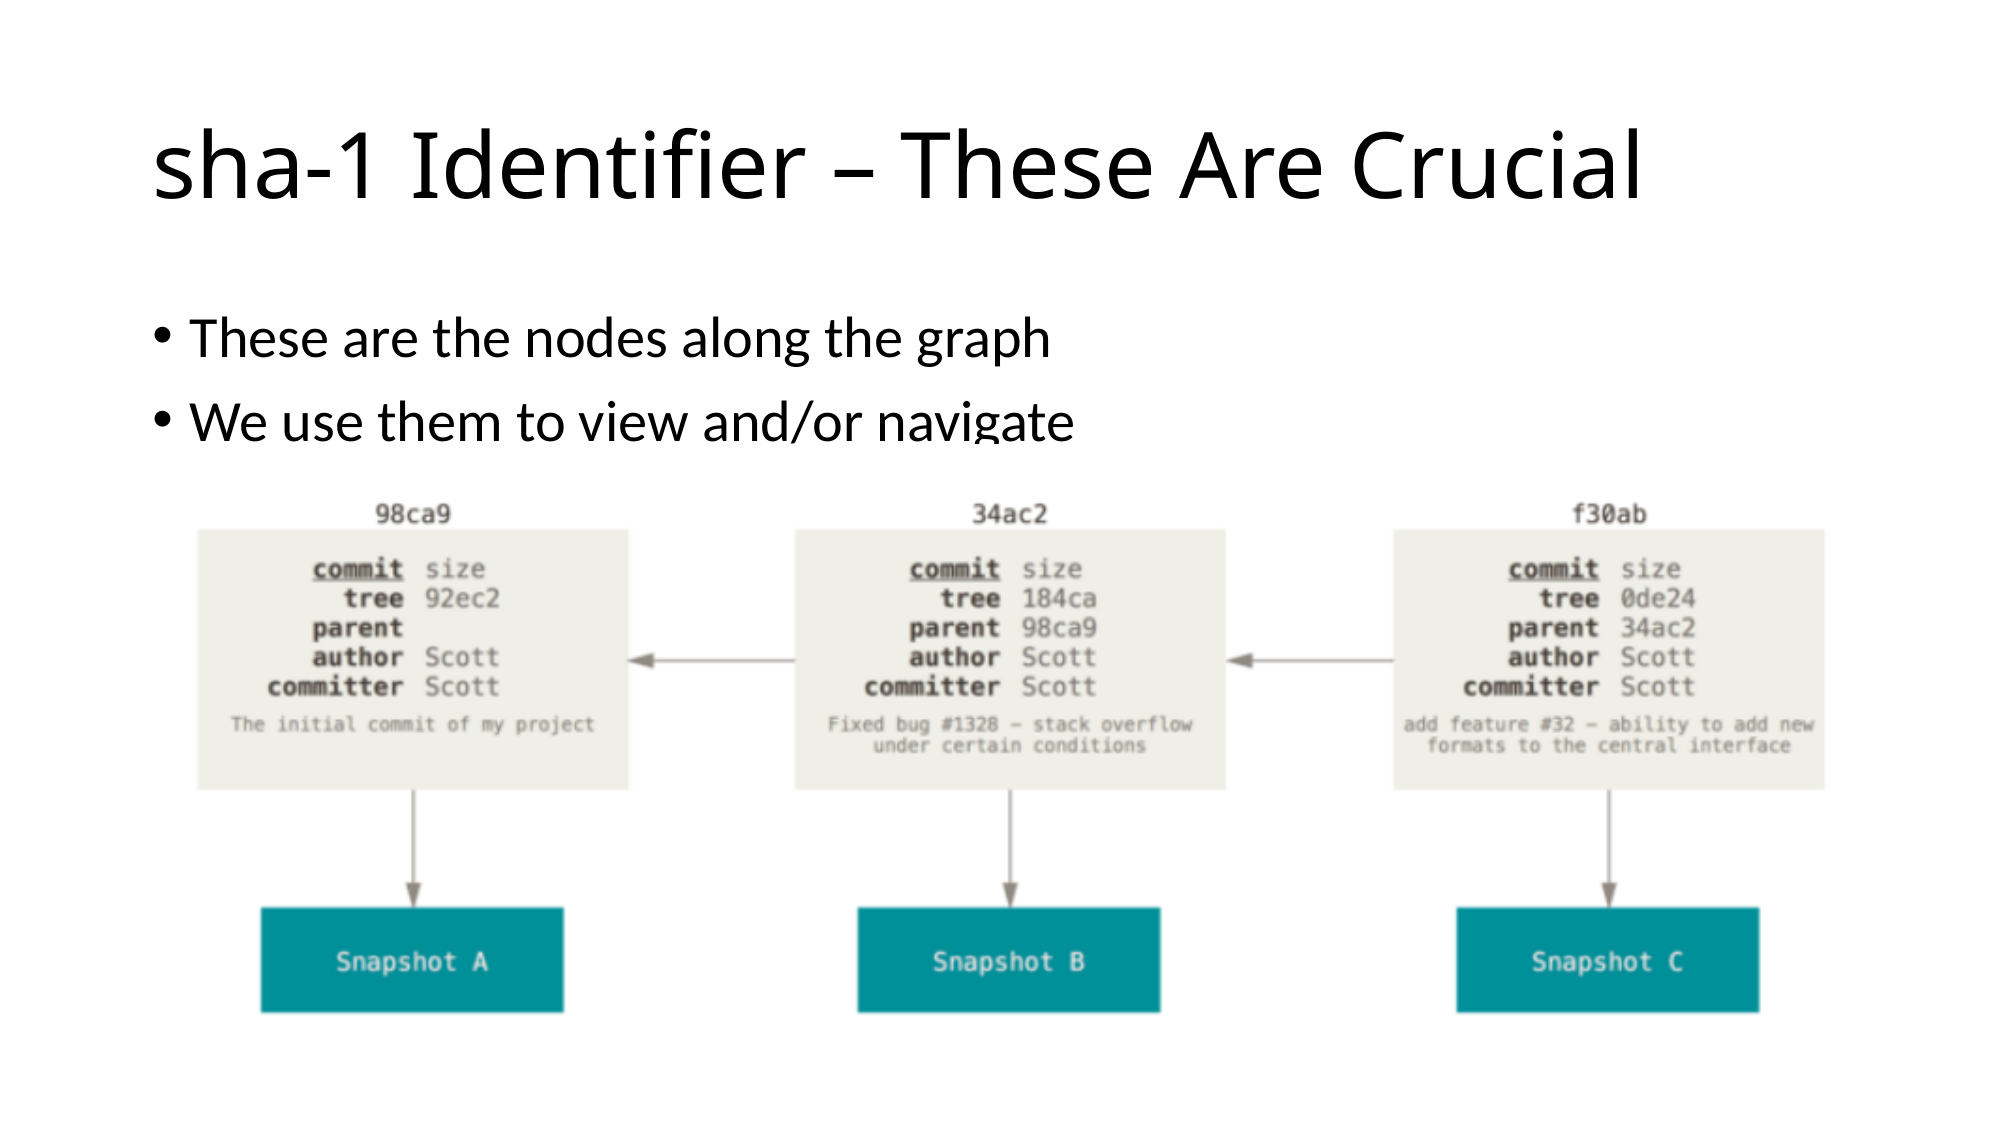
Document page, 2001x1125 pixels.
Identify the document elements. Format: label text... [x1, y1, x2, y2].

list These are the nodes along the graph We use them to view and/or navigate [137, 299, 1863, 1014]
picture [164, 444, 1866, 1067]
title sha-1 Identifier – These Are Crucial [137, 59, 1863, 278]
